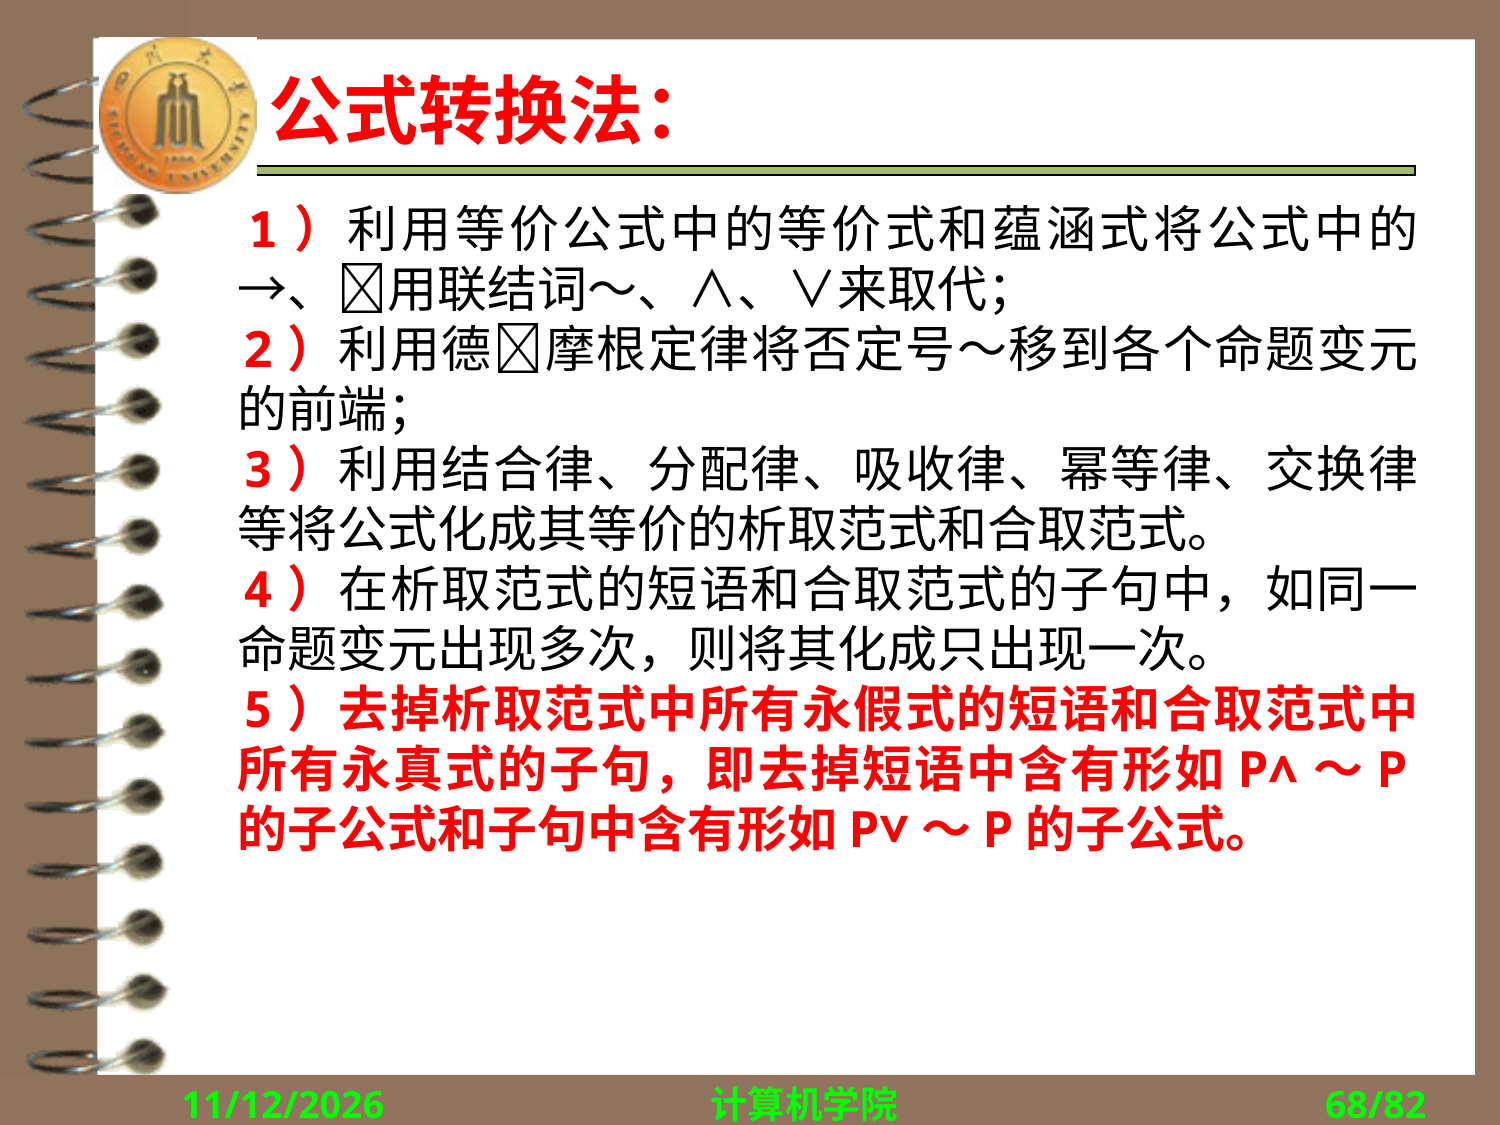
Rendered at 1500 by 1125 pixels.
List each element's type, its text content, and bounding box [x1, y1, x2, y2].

list 1）利用等价公式中的等价式和蕴涵式将公式中的→、用联结词～、∧、∨来取代； 2）利用德摩根定律将否定号～移到各个命题变元的前端； 3）利用结合律、分配律、吸收律、幂等律、交换律等将公式化成其等价的析取范式和合取范式。 4）在析取范式的短语和合取范式的子句中，如同一命题变元出现多次，则将其化成只出现一次。 5）去掉析取范式中所有永假式的短语和合取范式中所有永真式的子句，即去掉短语中含有形如P∧～P的子公式和子句中含有形如P∨～P的子公式。 [174, 191, 1425, 863]
title 公式转换法： [253, 50, 1415, 168]
footer 计算机学院 [479, 1073, 1128, 1100]
slide_number 68/82 [1128, 1073, 1442, 1100]
picture [0, 0, 257, 1075]
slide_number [166, 1073, 479, 1100]
